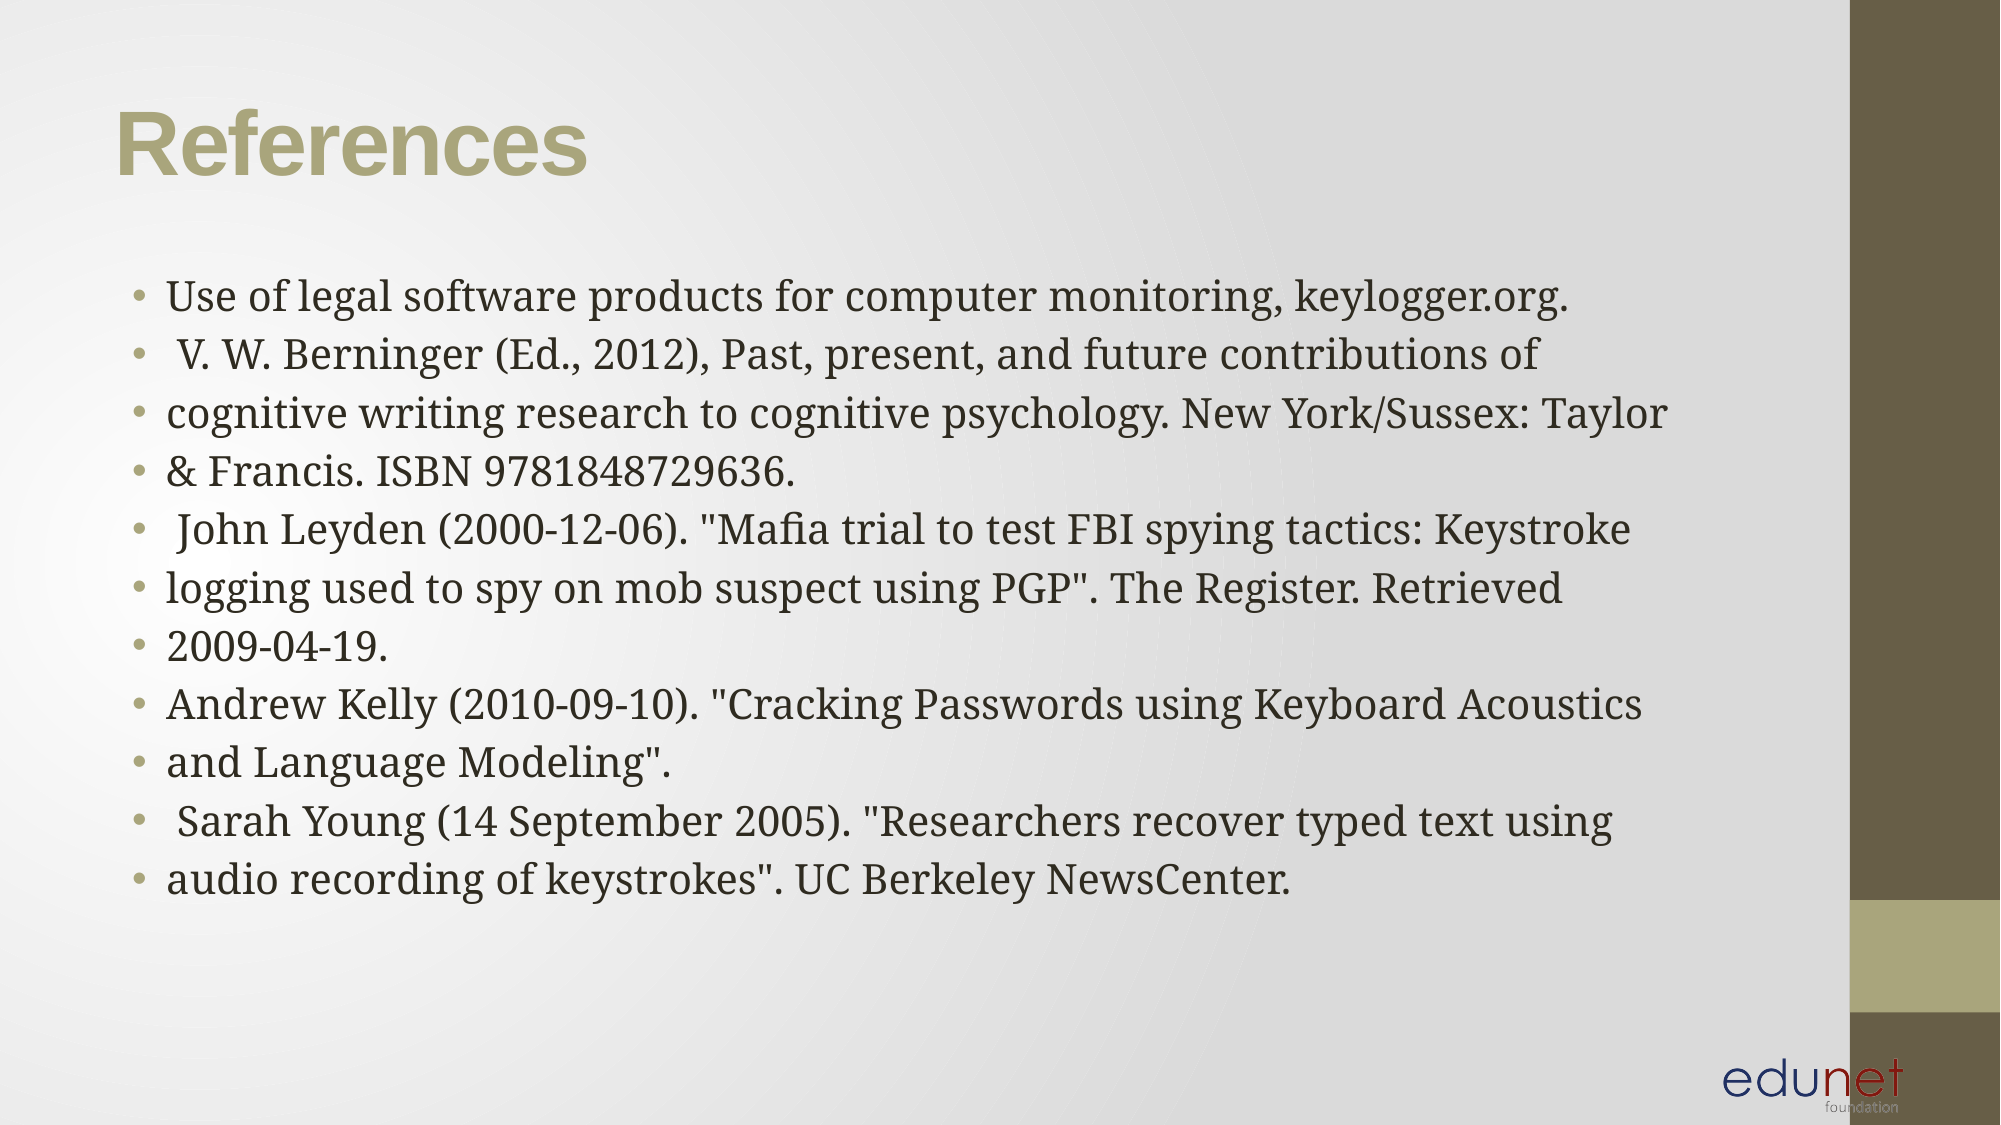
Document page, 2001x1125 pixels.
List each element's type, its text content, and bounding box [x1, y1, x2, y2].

title References [99, 45, 1767, 233]
picture [1719, 1056, 1905, 1116]
list Use of legal software products for computer monitoring, keylogger.org. V. W. Berninger (Ed., 2012), Past, present, and future contributions of cognitive writing research to cognitive psychology. New York/Sussex: Taylor & Francis. ISBN 9781848729636. John Leyden (2000-12-06). "Mafia trial to test FBI spying tactics: Keystroke logging used to spy on mob suspect using PGP". The Register. Retrieved 2009-04-19. Andrew Kelly (2010-09-10). "Cracking Passwords using Keyboard Acoustics and Language Modeling". Sarah Young (14 September 2005). "Researchers recover typed text using audio recording of keystrokes". UC Berkeley NewsCenter. [99, 262, 1767, 1050]
